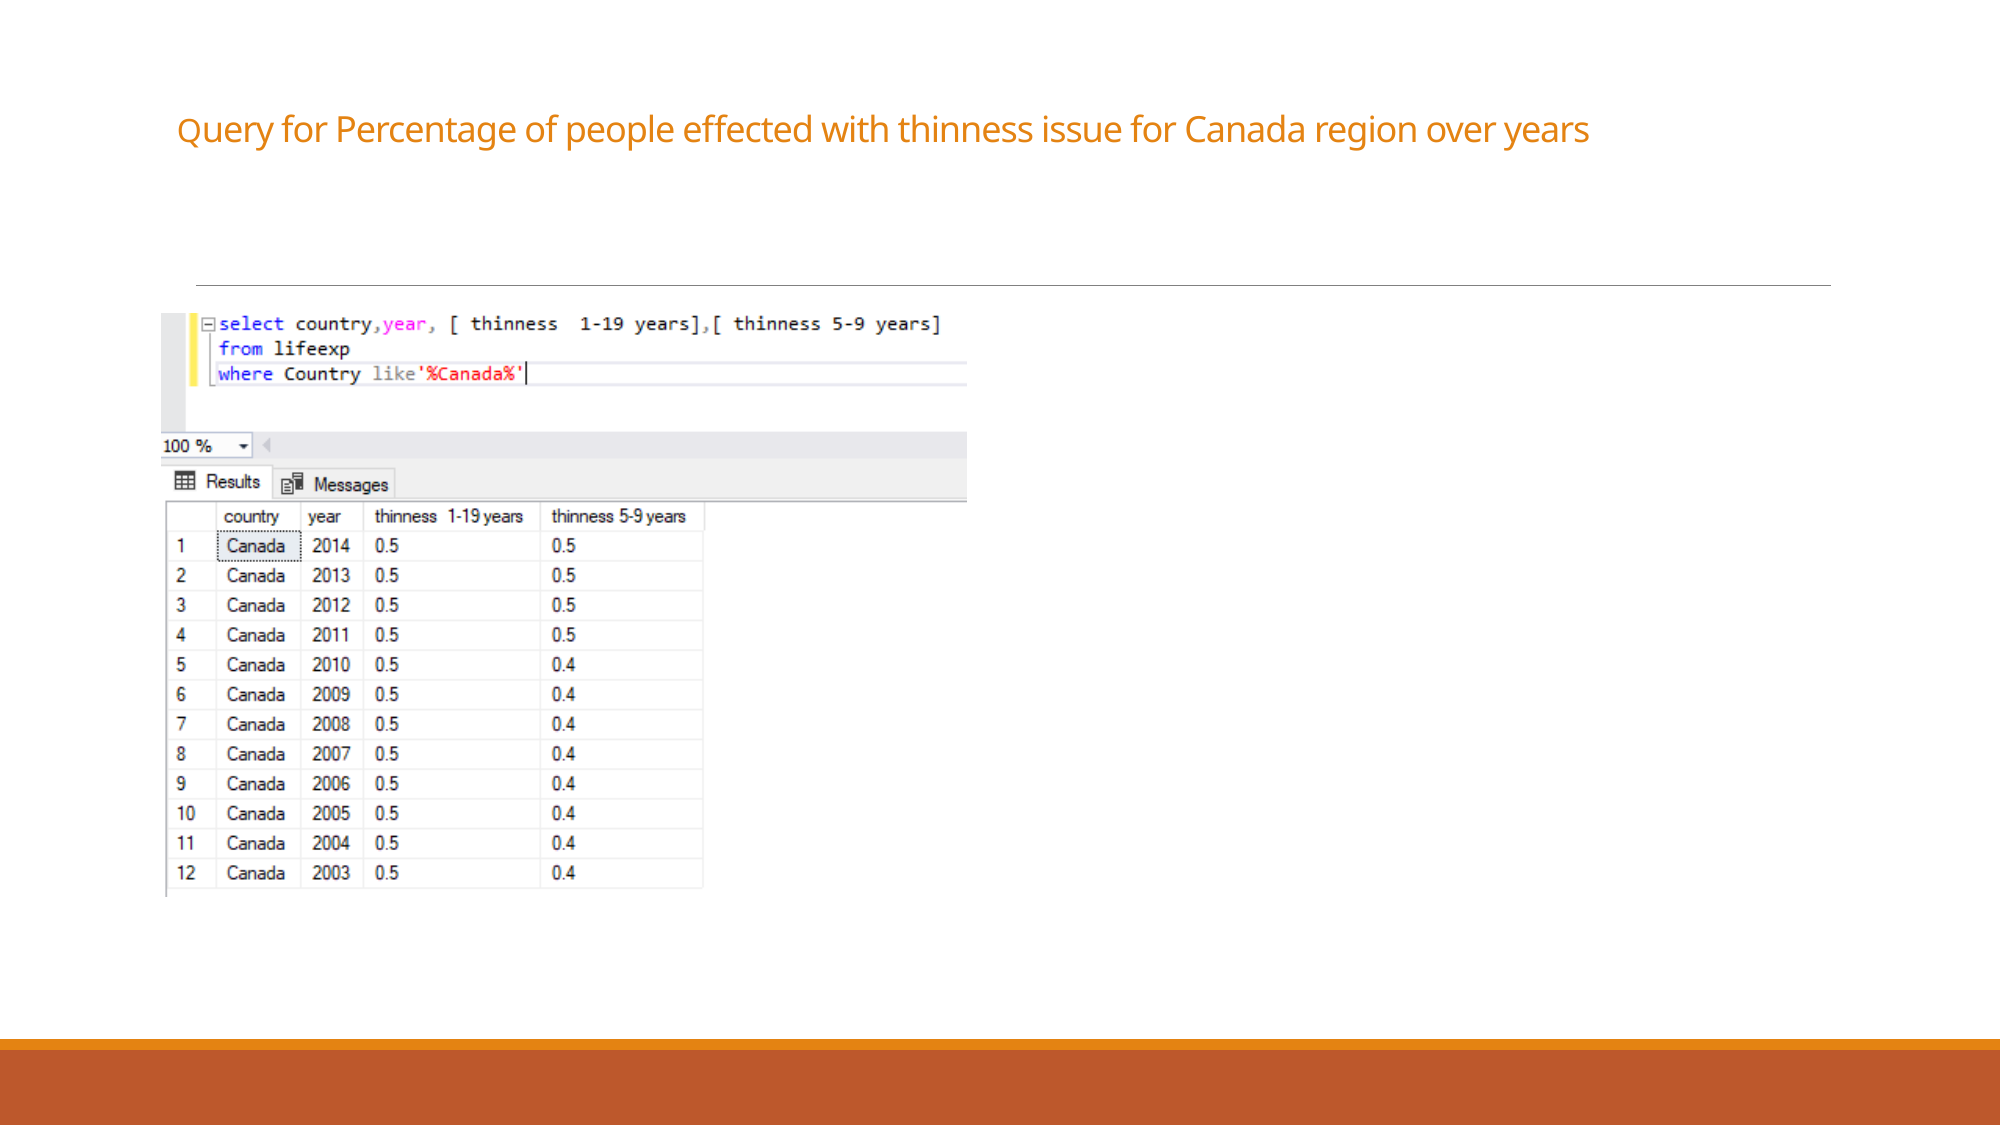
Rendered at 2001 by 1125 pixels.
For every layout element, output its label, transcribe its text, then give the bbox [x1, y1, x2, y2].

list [161, 313, 967, 897]
title Query for Percentage of people effected with thinness issue for Canada region over years [161, 40, 1812, 158]
